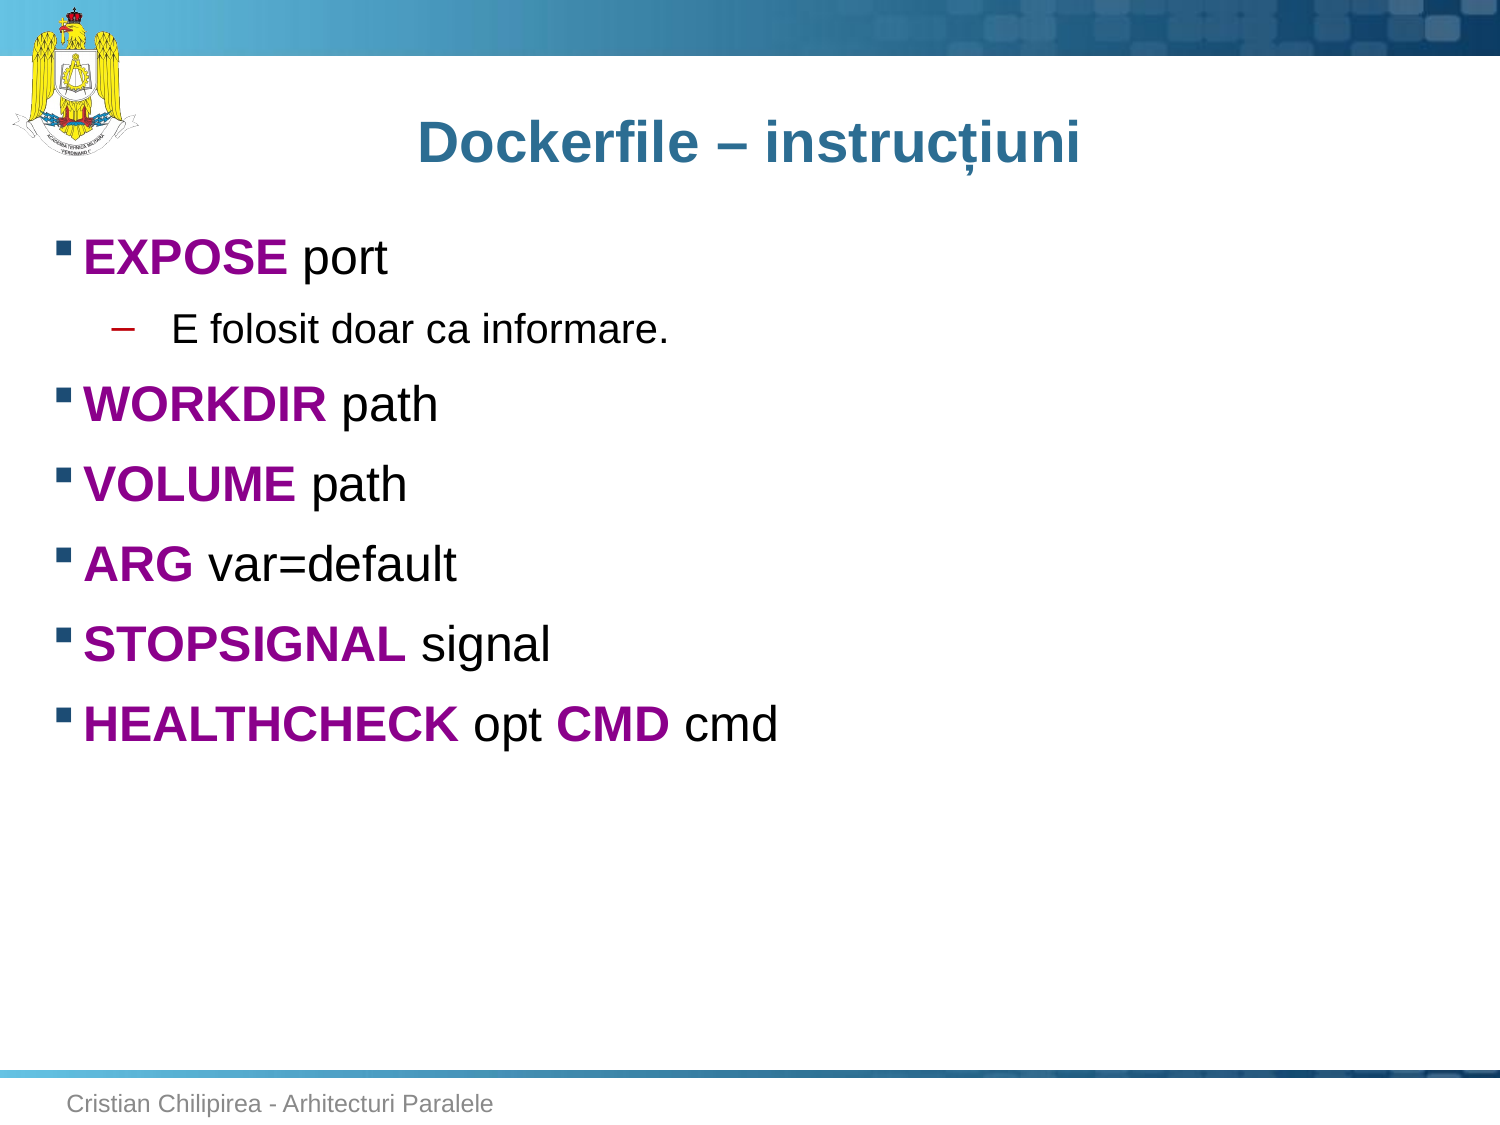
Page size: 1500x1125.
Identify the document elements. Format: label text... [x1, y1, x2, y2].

picture [0, 0, 1500, 156]
picture [0, 1070, 1500, 1078]
title Dockerfile – instrucțiuni [51, 102, 1449, 178]
list EXPOSE port E folosit doar ca informare. WORKDIR path VOLUME path ARG var=default STOPSIGNAL signal HEALTHCHECK opt CMD cmd [52, 217, 1451, 1053]
footer Cristian Chilipirea - Arhitecturi Paralele [51, 1083, 1157, 1125]
